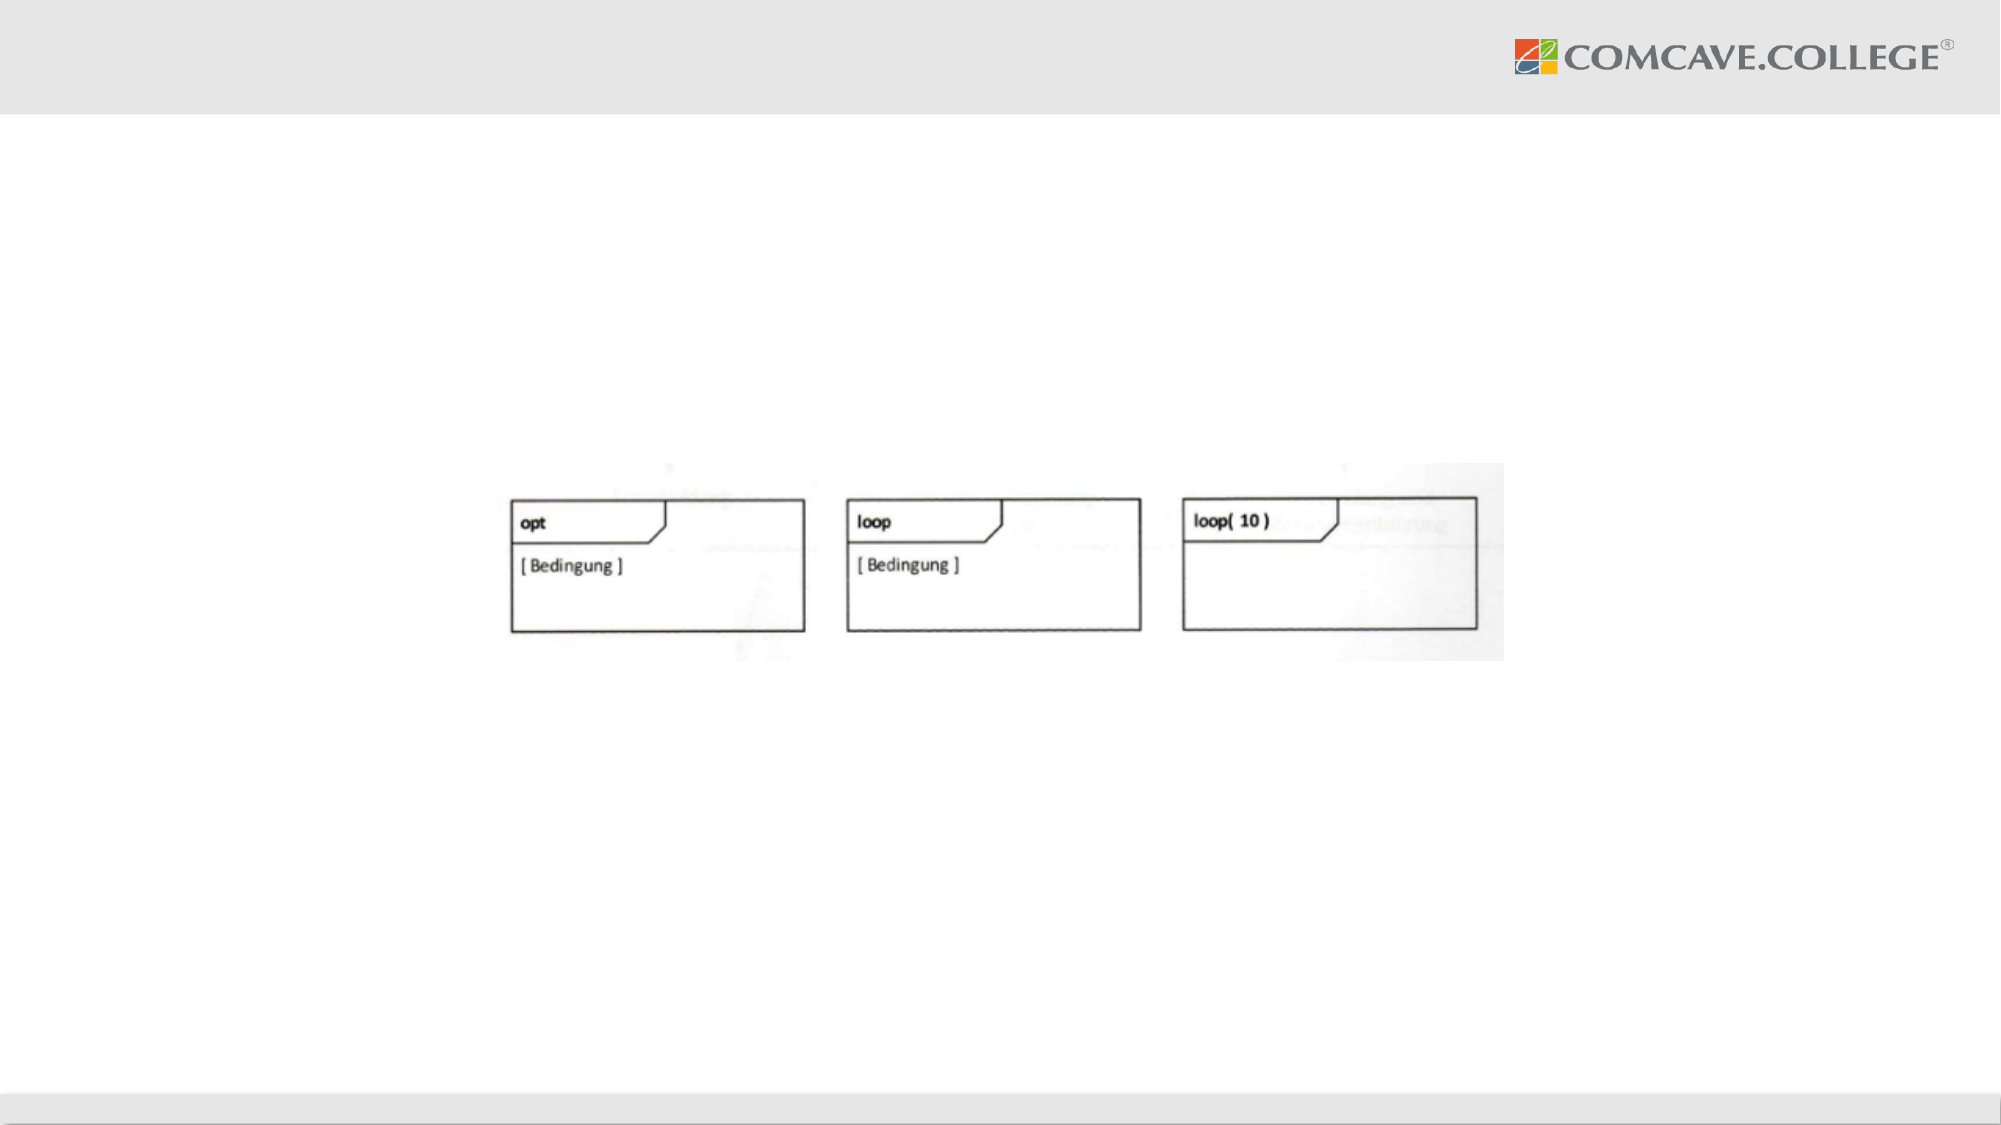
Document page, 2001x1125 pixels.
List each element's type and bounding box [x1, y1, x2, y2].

picture [496, 463, 1504, 661]
picture [1508, 32, 1961, 79]
